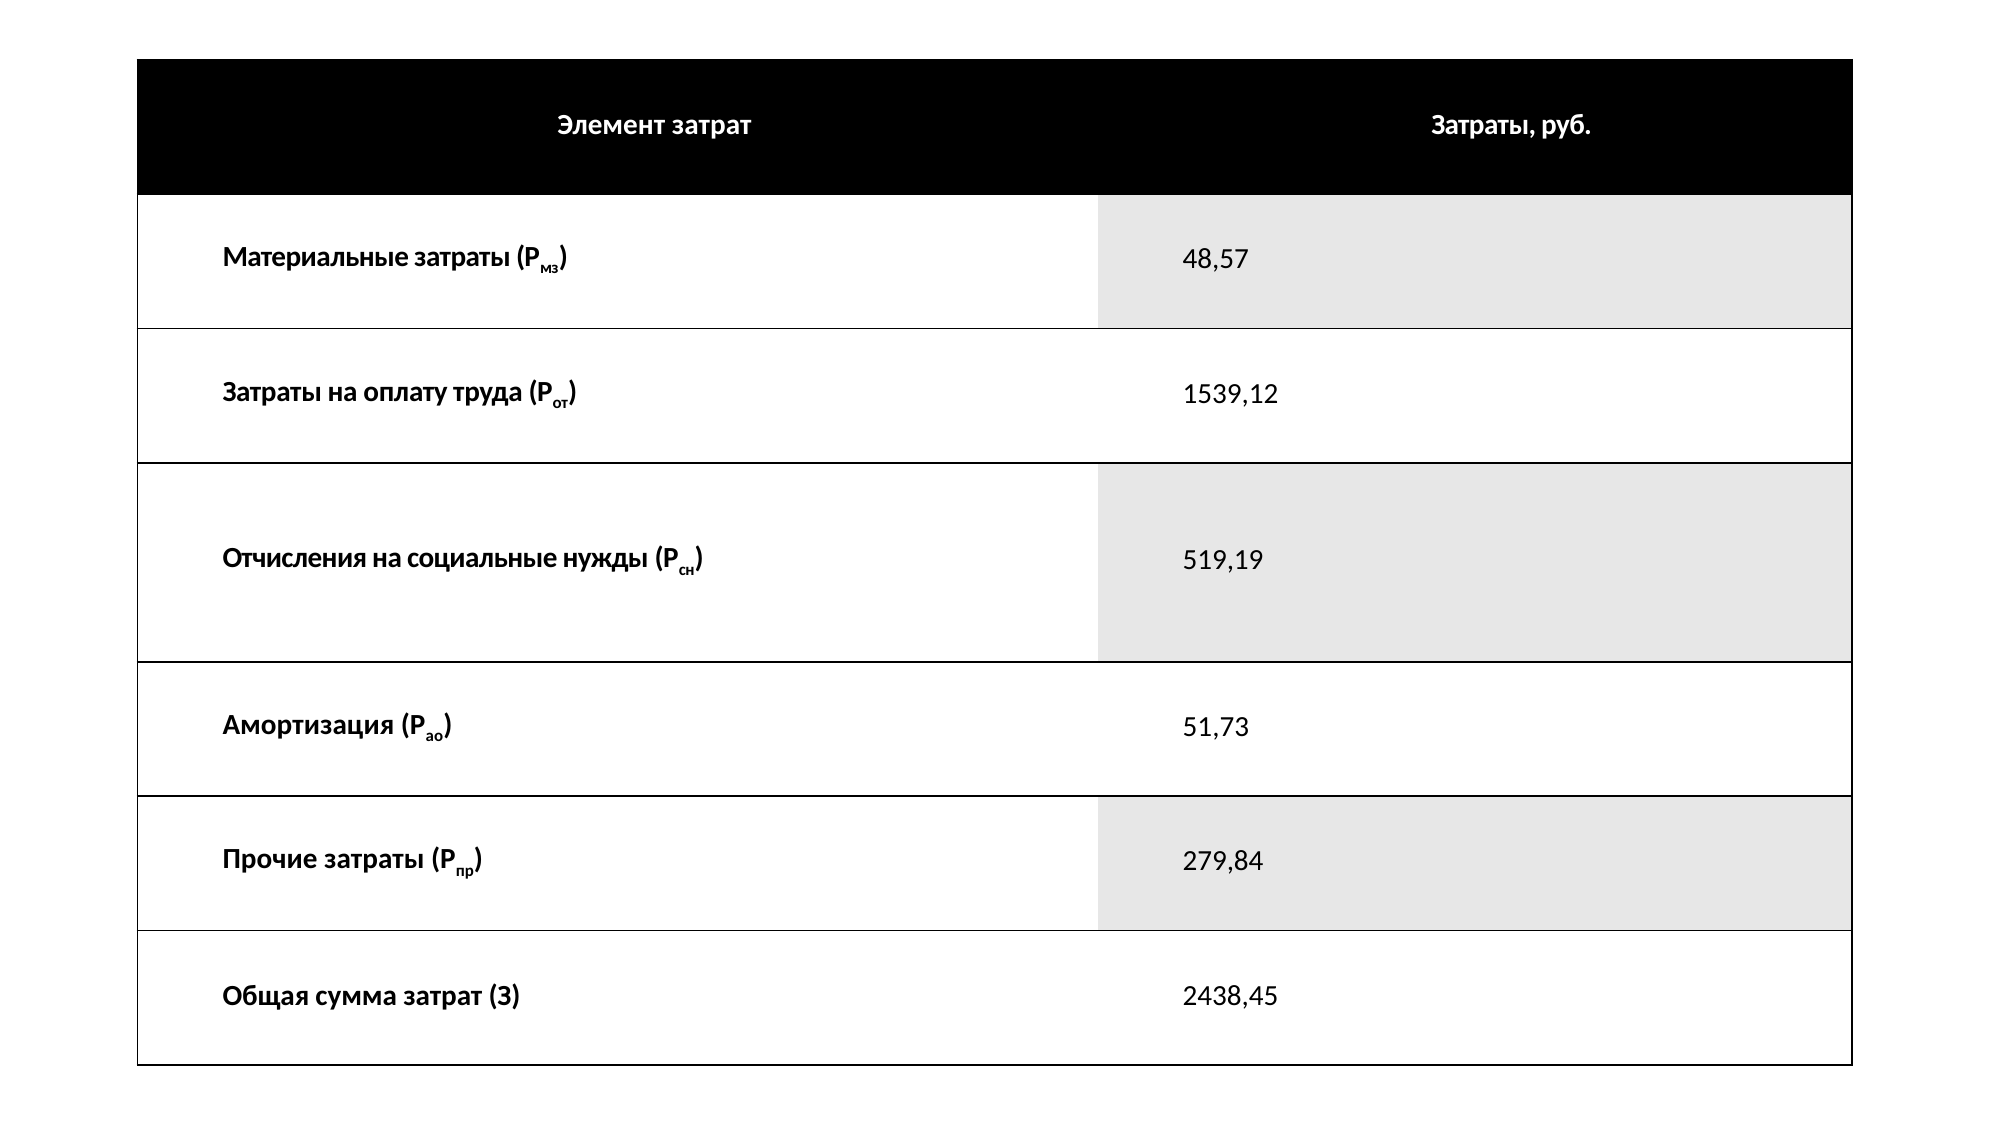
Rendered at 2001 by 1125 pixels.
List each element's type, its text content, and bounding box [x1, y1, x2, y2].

table_cell 2438,45 [1098, 931, 1851, 1064]
table_cell Отчисления на социальные нужды (Рсн) [138, 464, 1098, 661]
table_header Затраты, руб. [1098, 61, 1851, 193]
table_cell 48,57 [1098, 195, 1851, 328]
table_cell 1539,12 [1098, 329, 1851, 462]
table_cell 51,73 [1098, 663, 1851, 795]
table_cell Общая сумма затрат (З) [138, 931, 1098, 1064]
table_cell Амортизация (Рао) [138, 663, 1098, 795]
table_header Элемент затрат [138, 61, 1098, 193]
table_cell Прочие затраты (Рпр) [138, 797, 1098, 930]
table_cell 519,19 [1098, 464, 1851, 661]
table_cell Материальные затраты (Рмз) [138, 195, 1098, 328]
table_cell Затраты на оплату труда (Рот) [138, 329, 1098, 462]
table_cell 279,84 [1098, 797, 1851, 930]
